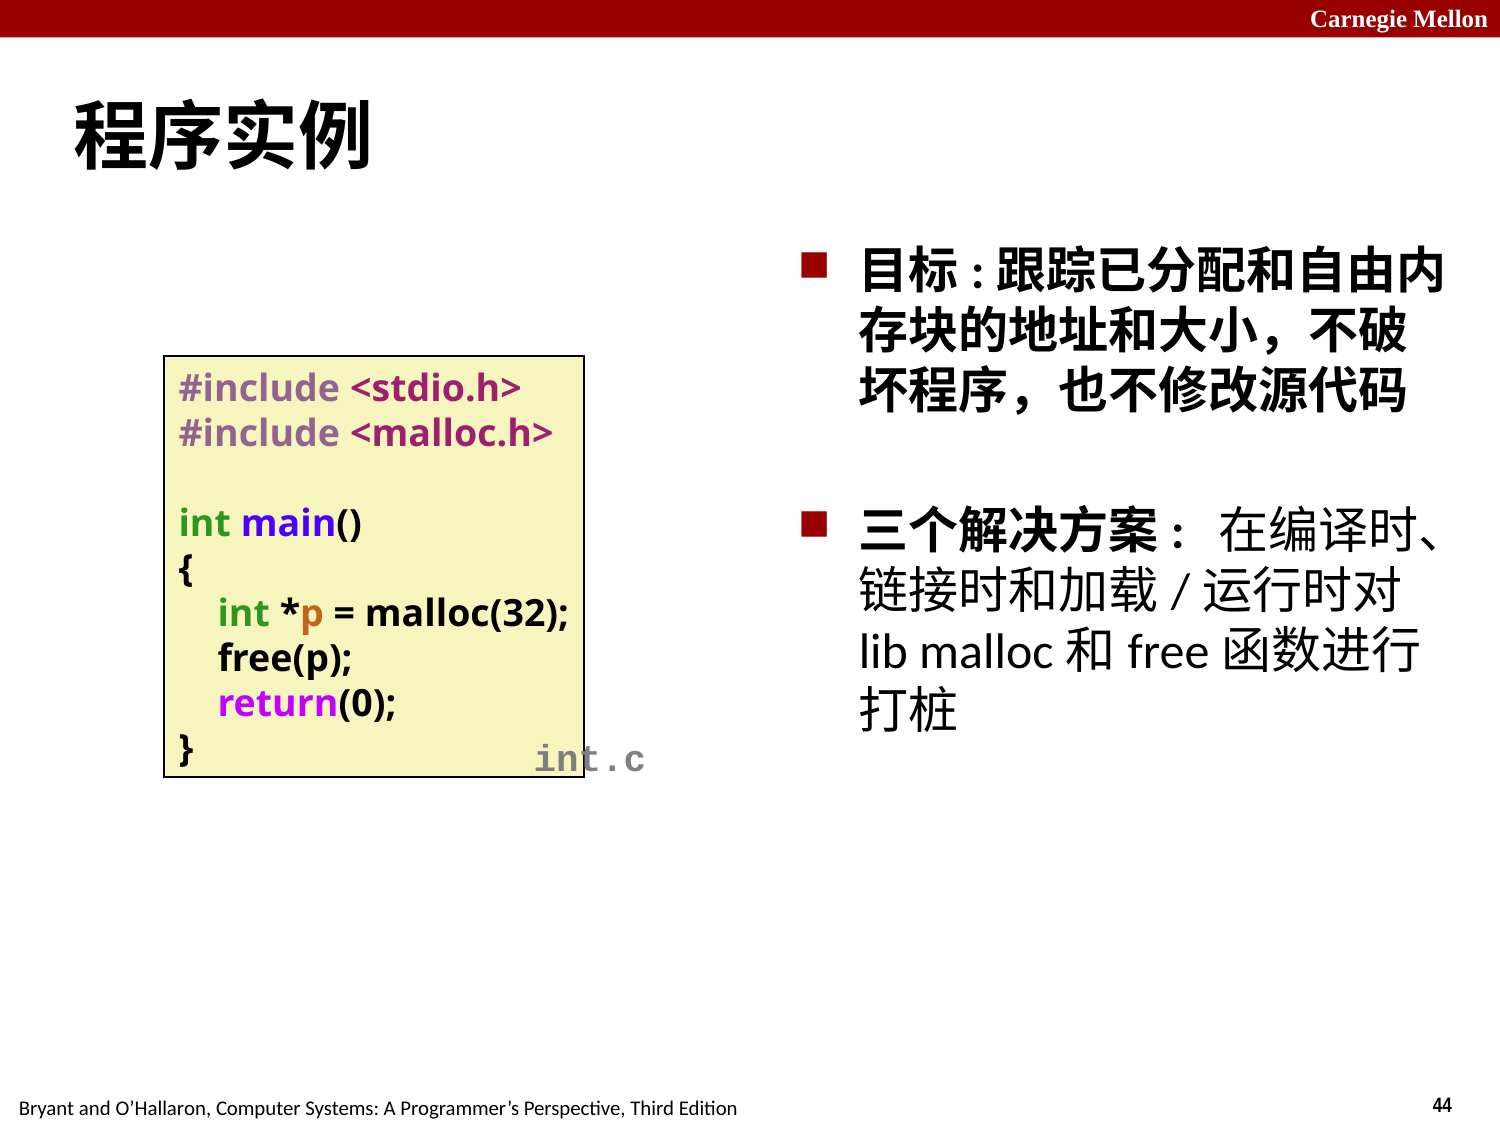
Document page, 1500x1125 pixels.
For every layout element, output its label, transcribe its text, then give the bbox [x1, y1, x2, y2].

title 程序实例 [58, 71, 1305, 197]
text_box int.c [518, 726, 661, 787]
list 目标:跟踪已分配和自由内存块的地址和大小，不破坏程序，也不修改源代码 三个解决方案: 在编译时、链接时和加载/运行时对lib malloc和free函数进行打桩 [787, 231, 1463, 938]
text_box #include <stdio.h> #include <malloc.h> int main() { int *p = malloc(32); free(p); return(0); } [163, 356, 585, 777]
